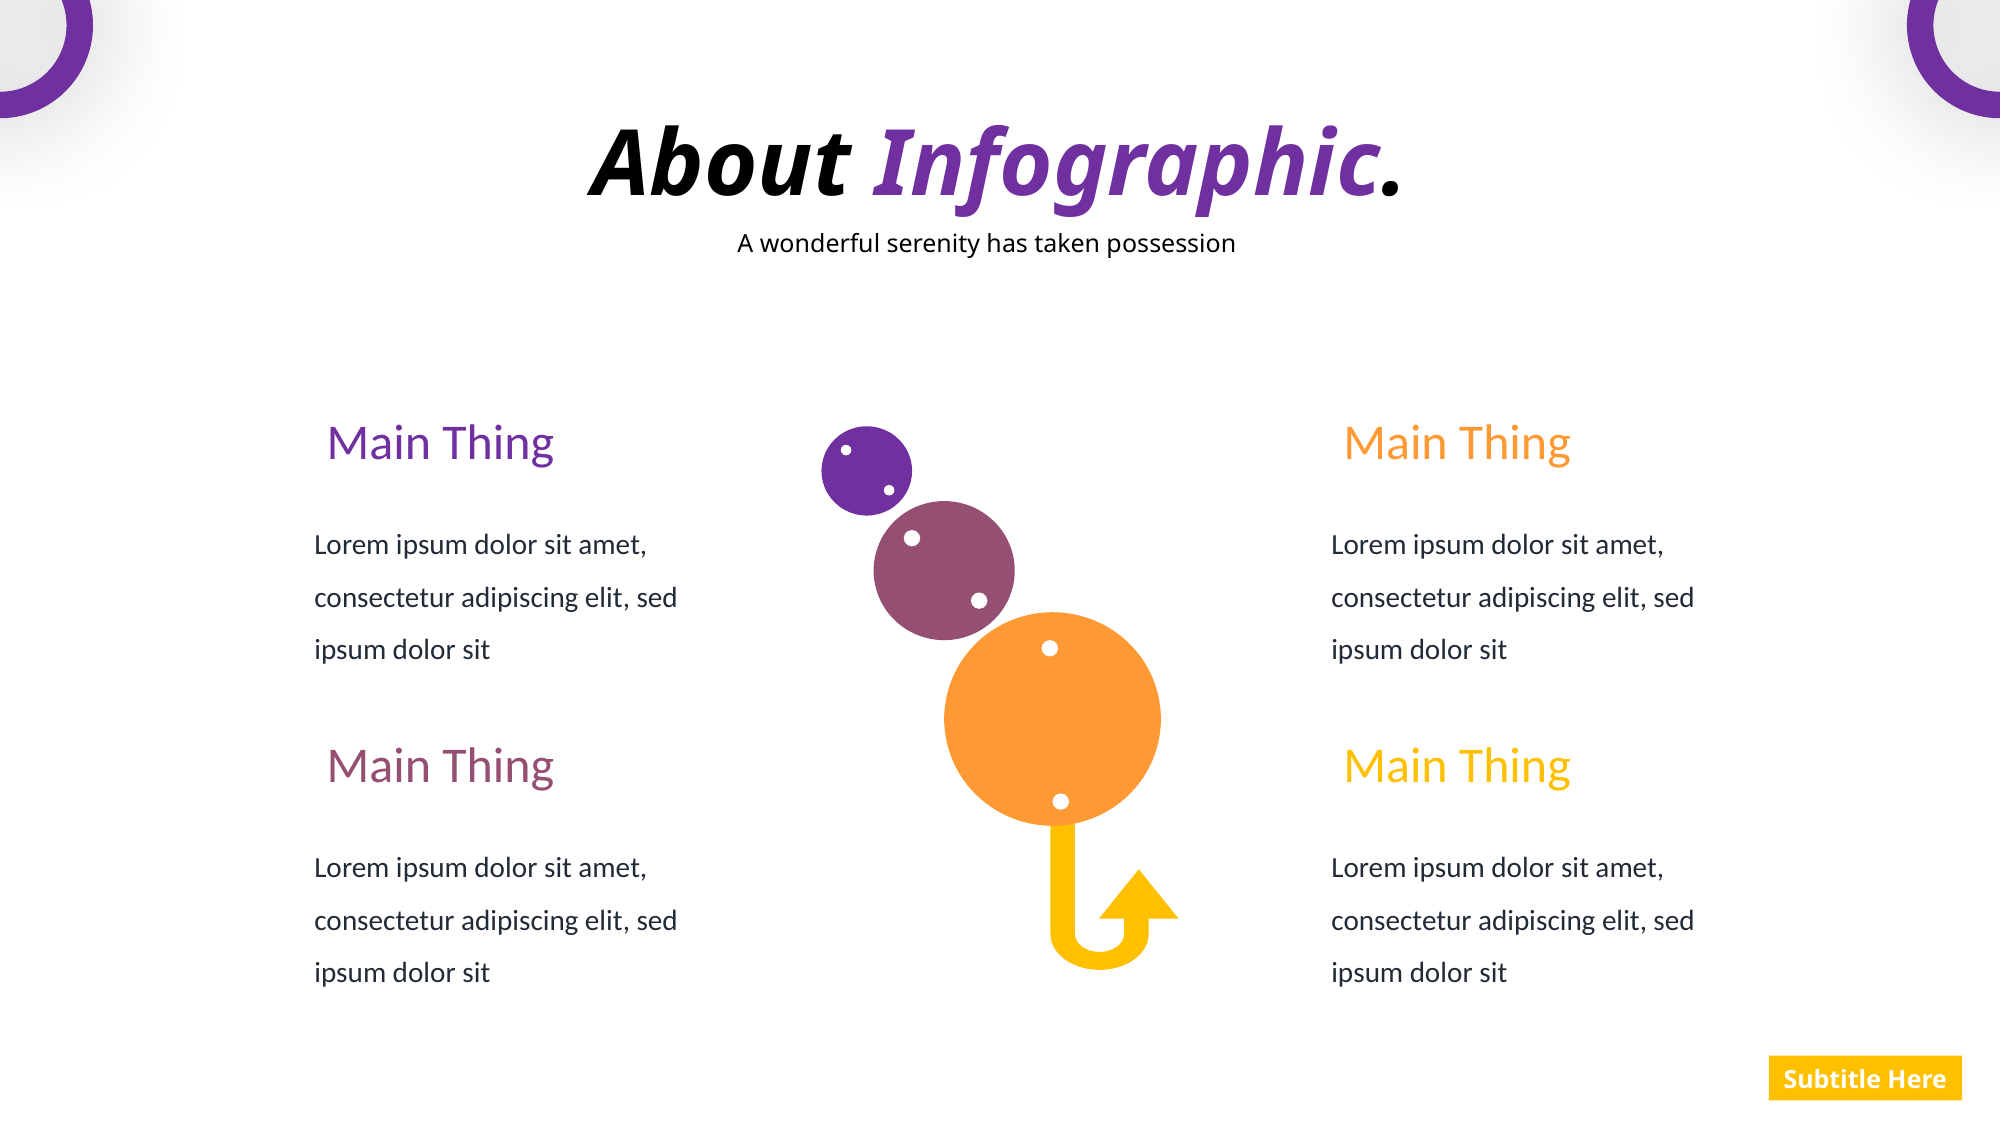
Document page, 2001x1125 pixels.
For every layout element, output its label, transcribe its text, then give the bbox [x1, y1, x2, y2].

text_box A wonderful serenity has taken possession [655, 204, 1319, 265]
text_box Main Thing [326, 409, 555, 470]
text_box Main Thing [1343, 732, 1572, 793]
text_box Lorem ipsum dolor sit amet, consectetur adipiscing elit, sed ipsum dolor sit [314, 831, 711, 989]
text_box Main Thing [1343, 409, 1572, 470]
text_box [0, 0, 95, 120]
text_box Lorem ipsum dolor sit amet, consectetur adipiscing elit, sed ipsum dolor sit [1331, 508, 1728, 666]
text_box Lorem ipsum dolor sit amet, consectetur adipiscing elit, sed ipsum dolor sit [314, 508, 711, 666]
text_box Lorem ipsum dolor sit amet, consectetur adipiscing elit, sed ipsum dolor sit [1331, 831, 1728, 989]
text_box Subtitle Here [1768, 1055, 1963, 1101]
text_box [1905, 0, 2000, 120]
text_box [821, 426, 1179, 970]
text_box About Infographic. [355, 96, 1645, 221]
text_box Main Thing [326, 732, 555, 793]
